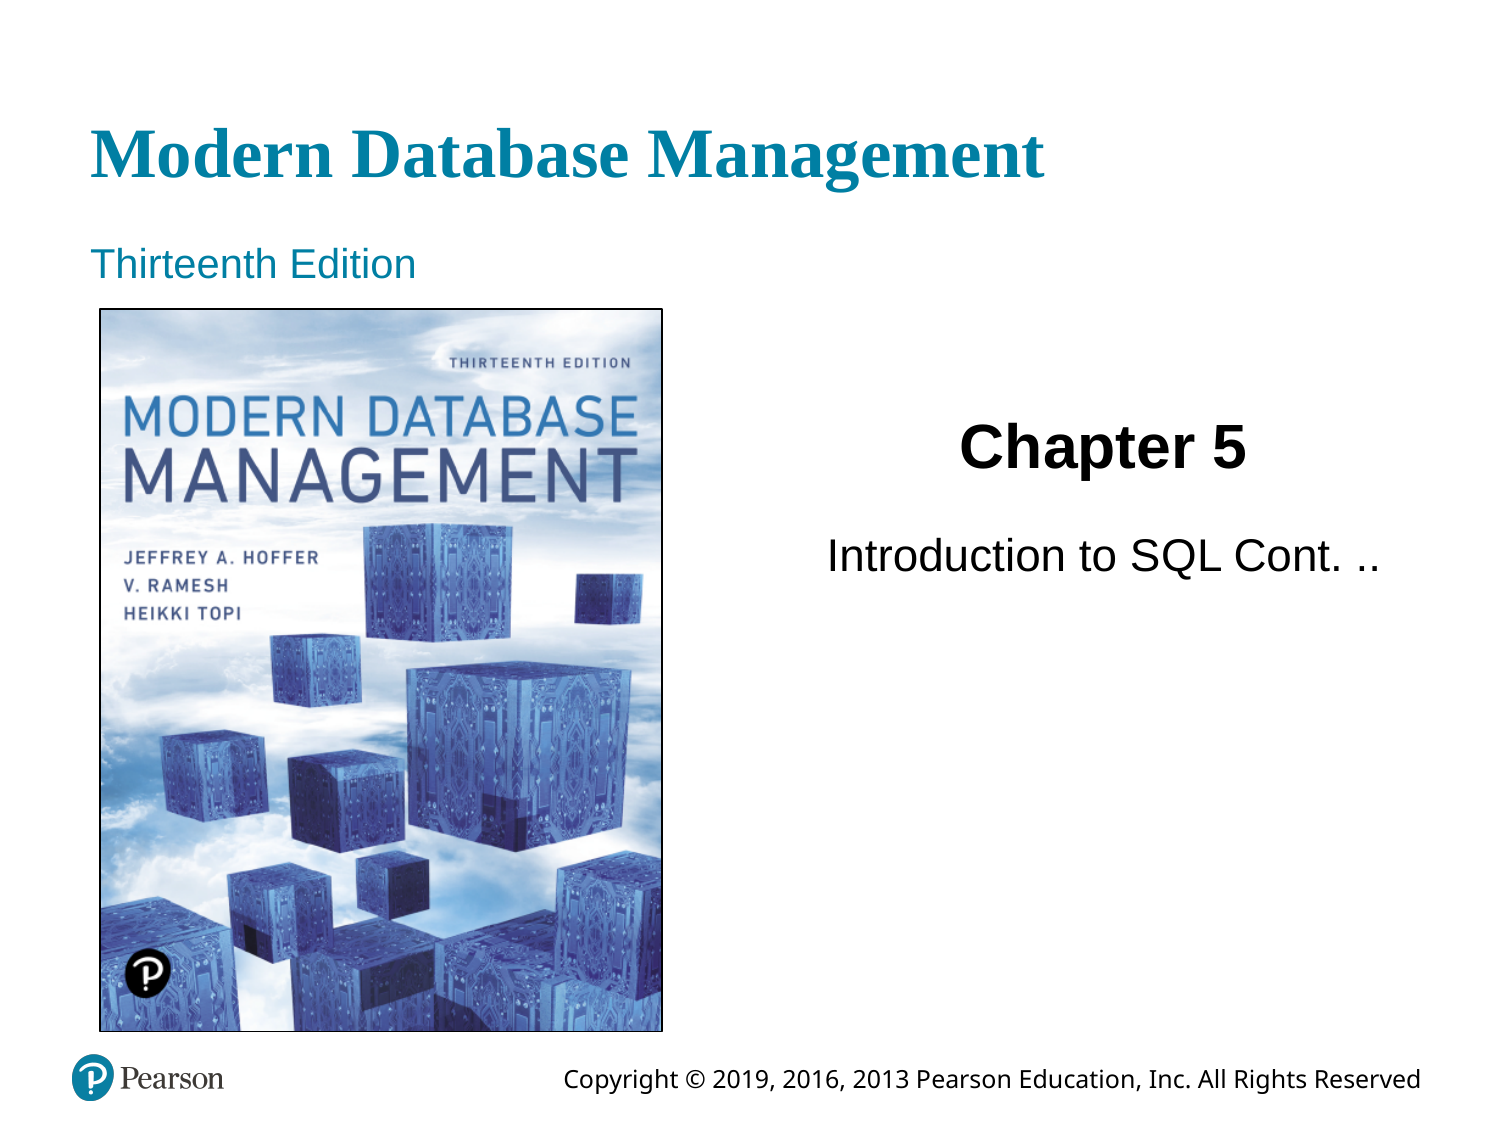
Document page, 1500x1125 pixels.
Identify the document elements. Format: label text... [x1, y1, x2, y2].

picture [98, 1054, 224, 1101]
list Introduction to S Q L Cont. .. [783, 510, 1425, 652]
picture [72, 1087, 83, 1101]
picture [80, 1063, 106, 1088]
picture [72, 1054, 88, 1070]
list Copyright © 2019, 2016, 2013 Pearson Education, Inc. All Rights Reserved [437, 1058, 1438, 1100]
list Chapter 5 [783, 315, 1425, 497]
title Modern Database Management [75, 35, 1451, 207]
picture [100, 309, 662, 1031]
list Thirteenth Edition [75, 221, 1451, 286]
